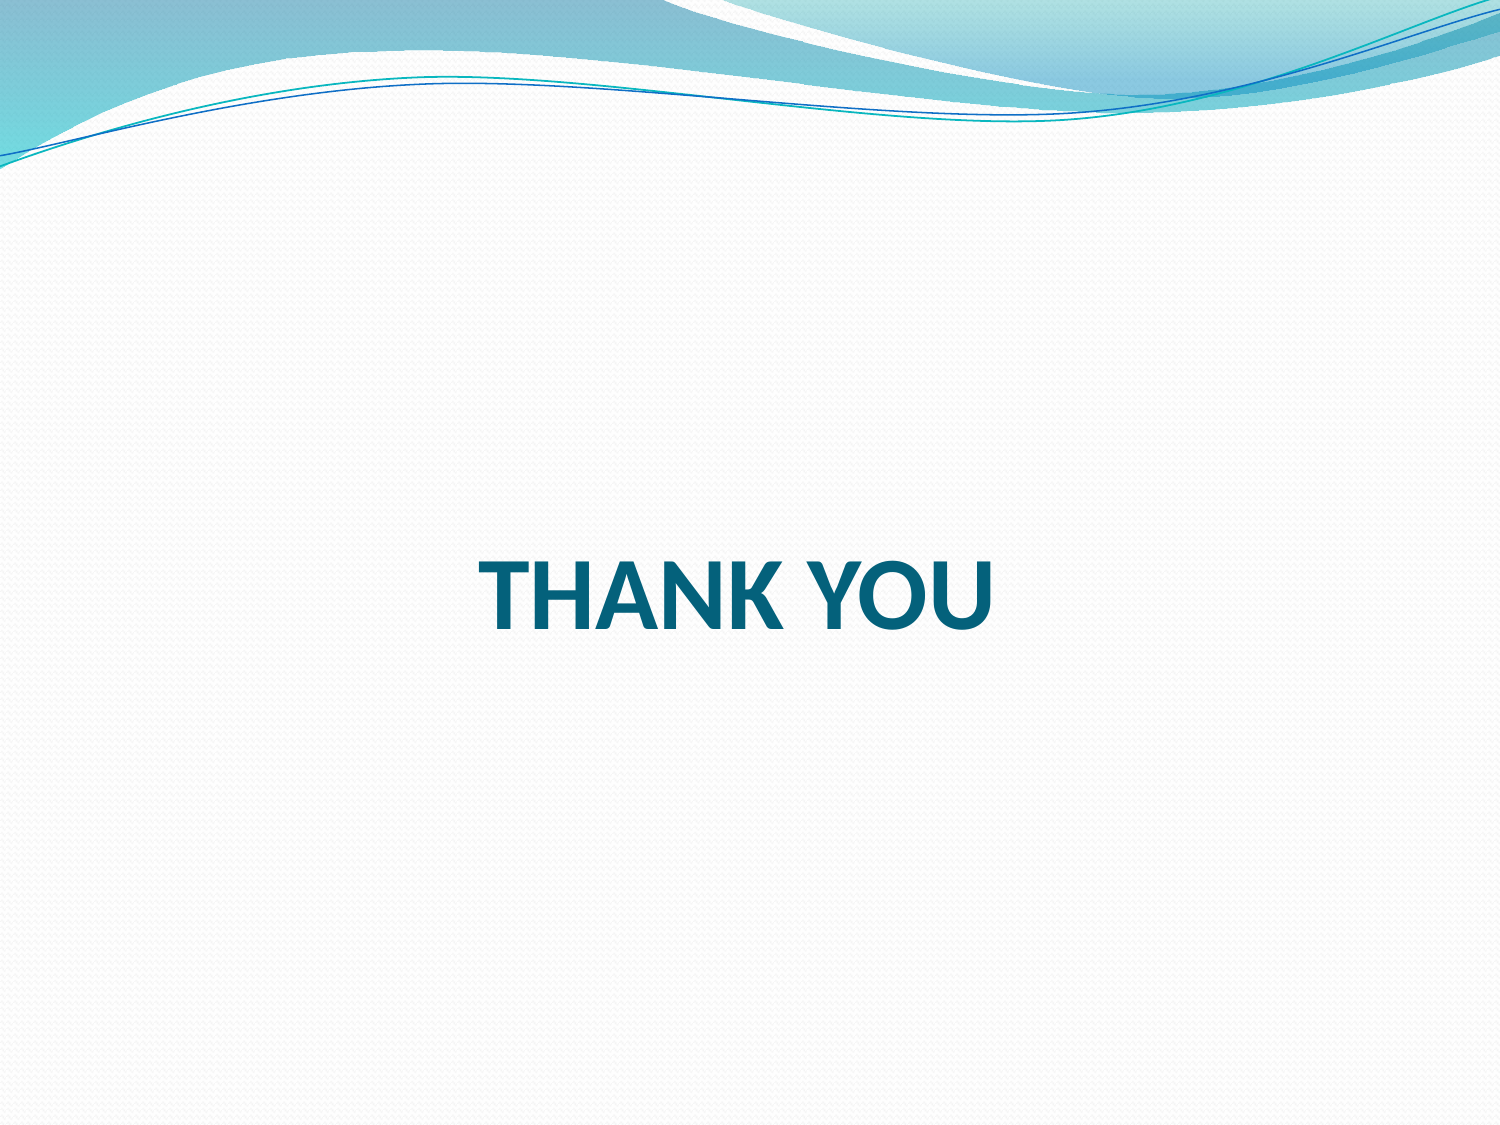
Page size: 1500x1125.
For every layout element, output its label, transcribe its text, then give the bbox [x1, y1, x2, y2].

title THANK YOU [62, 462, 1413, 650]
